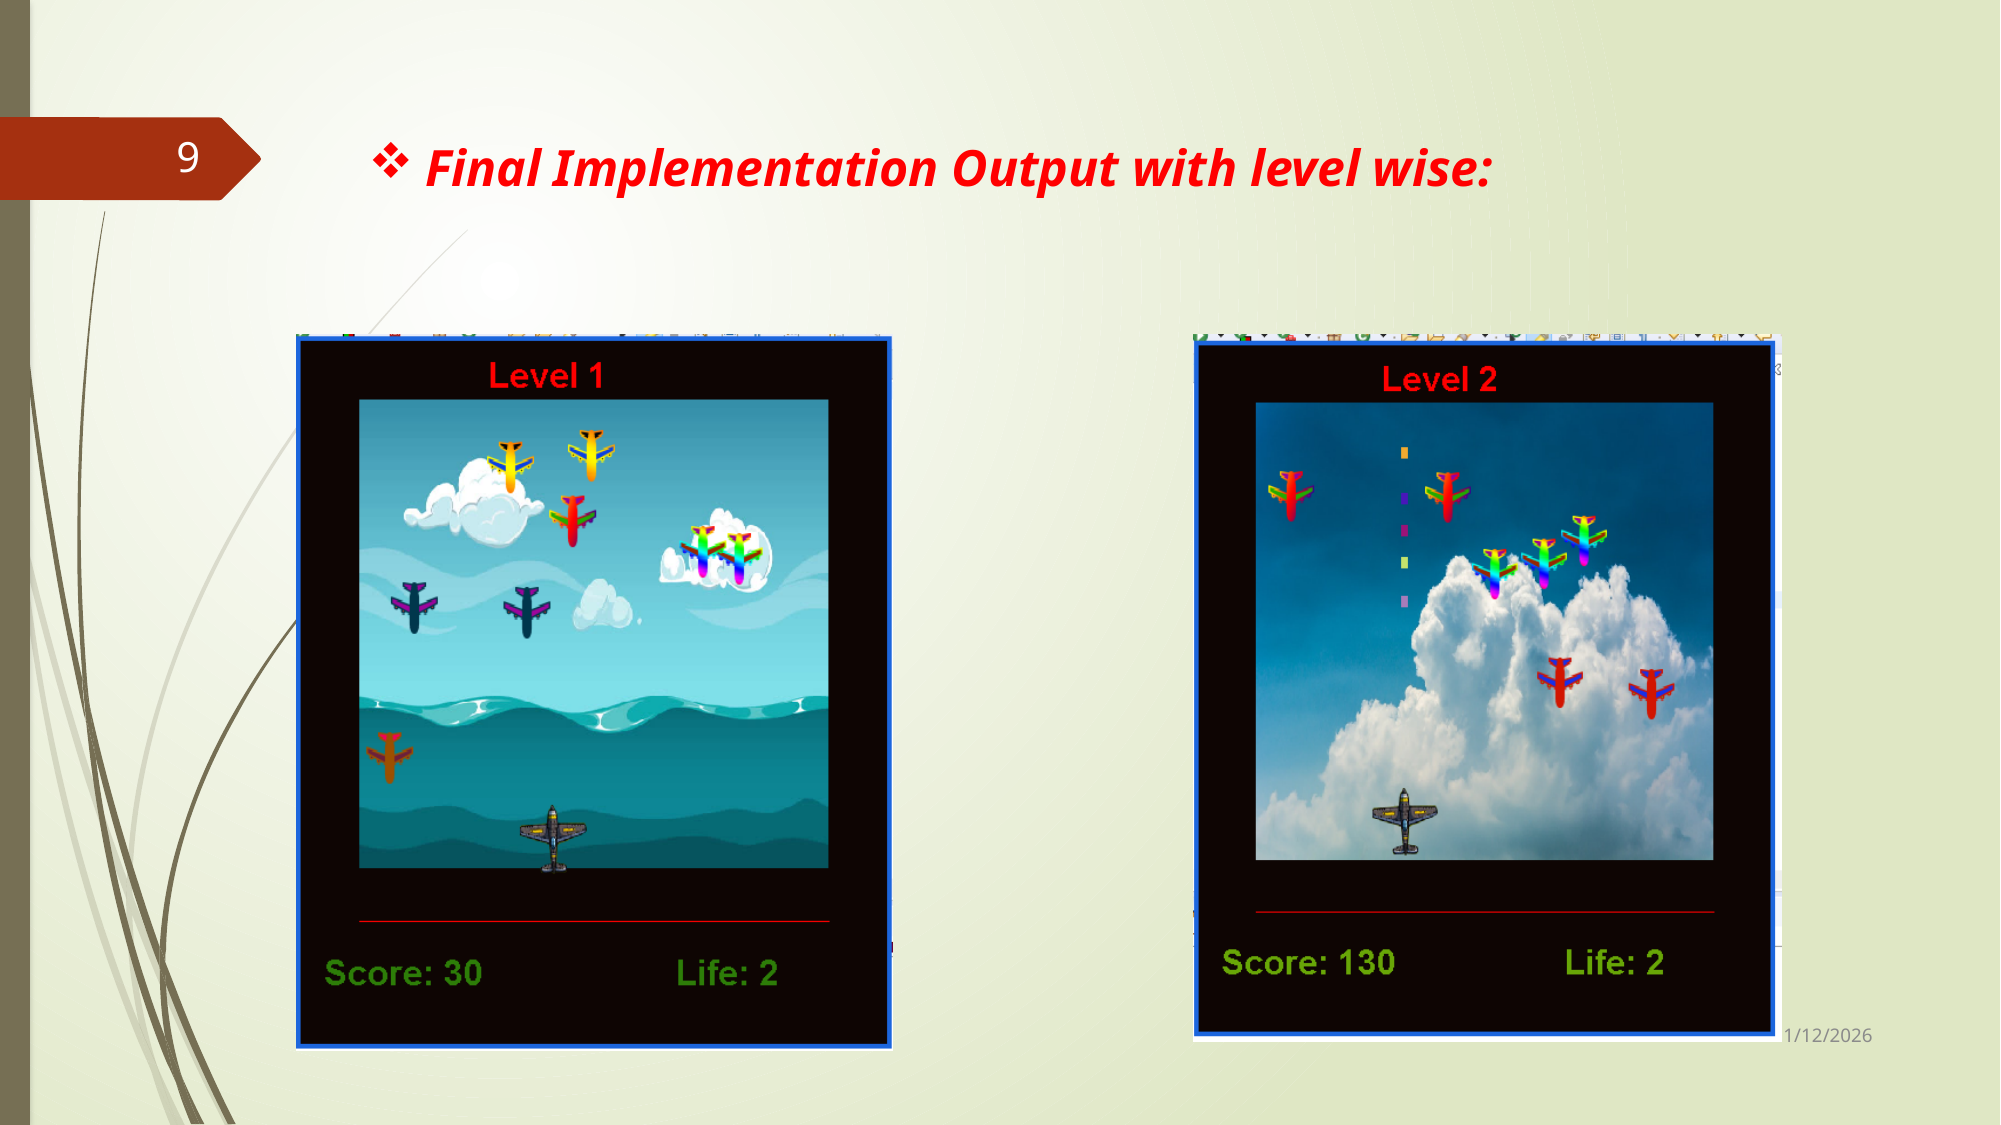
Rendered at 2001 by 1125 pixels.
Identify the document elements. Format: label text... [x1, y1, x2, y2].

picture [1193, 334, 1783, 1042]
slide_number 9 [87, 129, 216, 190]
picture [296, 334, 893, 1051]
text_box Final Implementation Output with level wise: [353, 129, 1509, 265]
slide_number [1699, 1005, 1888, 1067]
